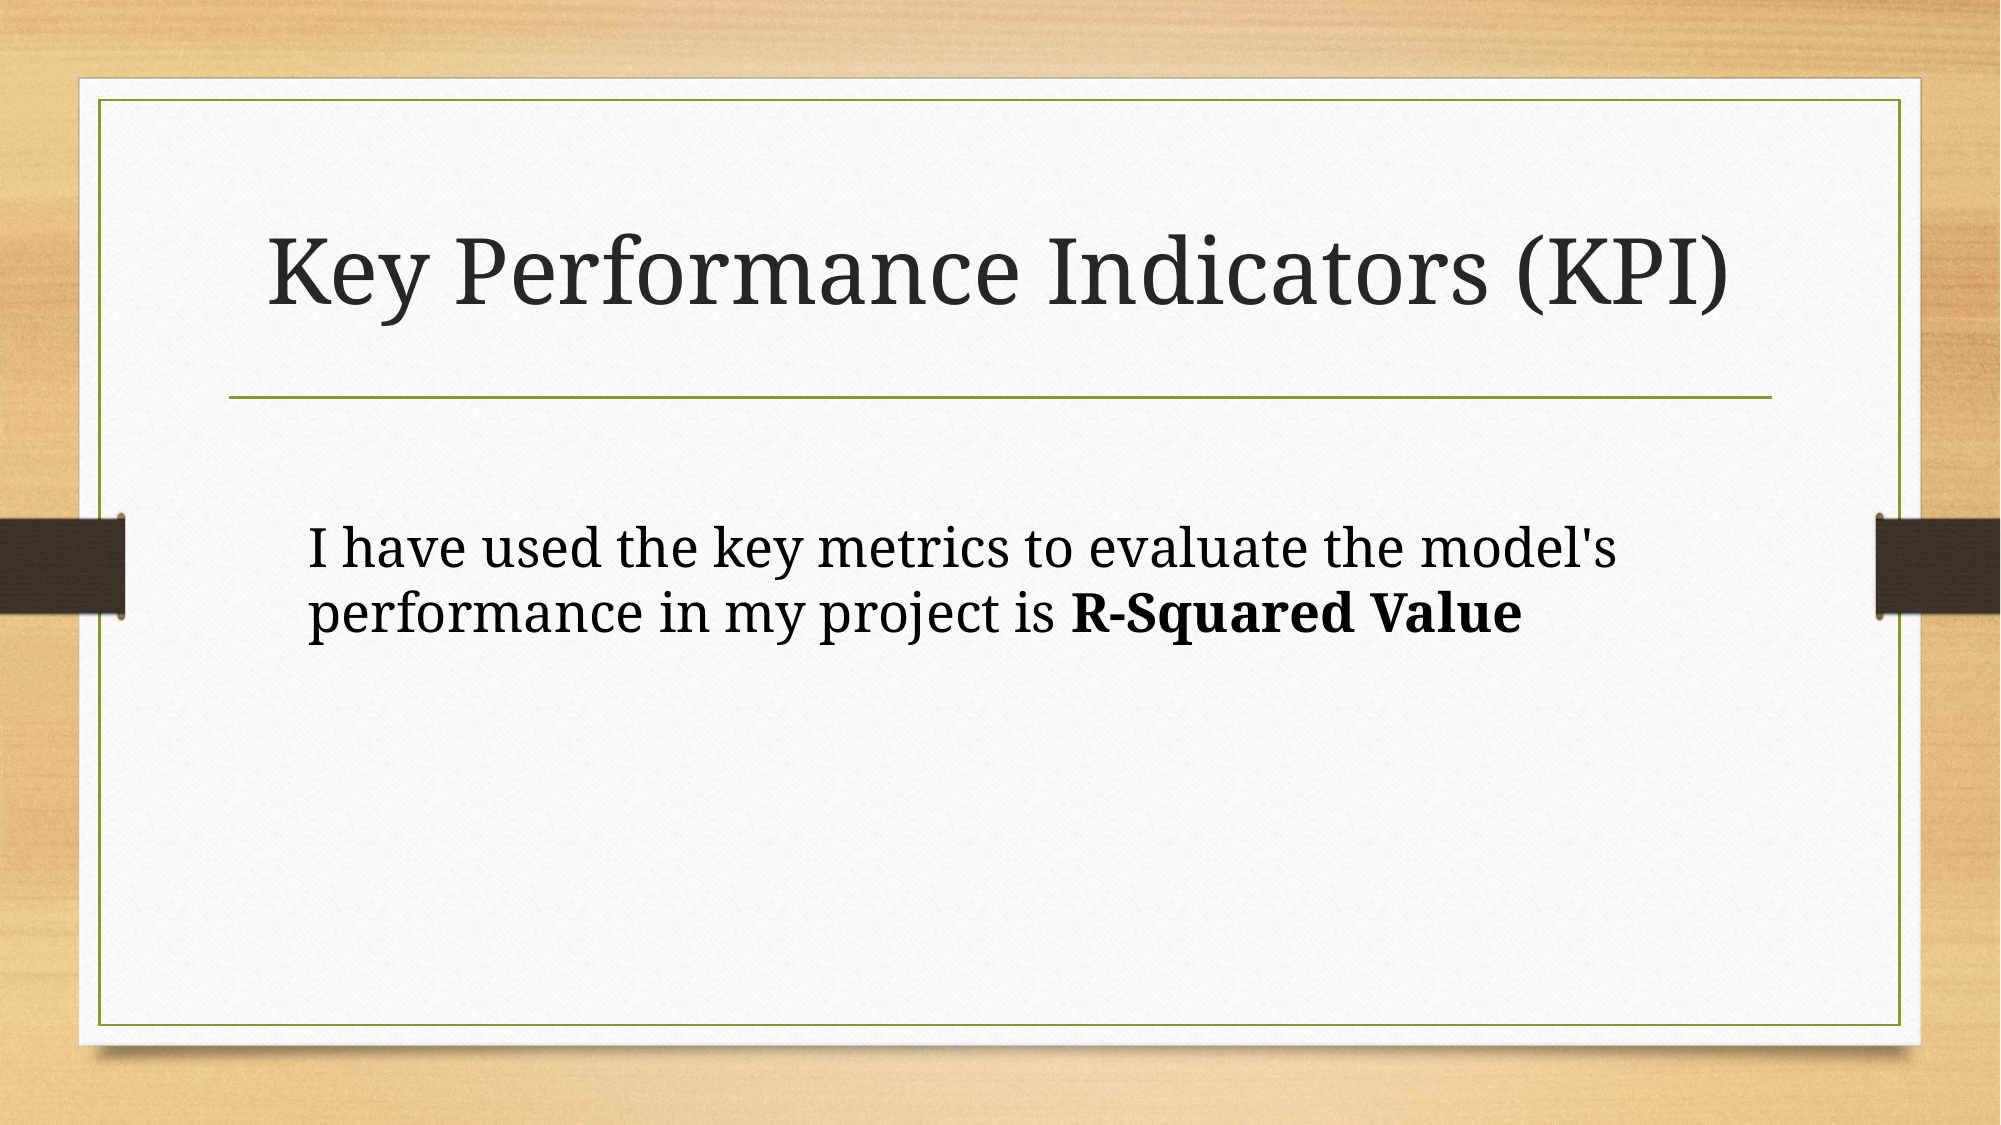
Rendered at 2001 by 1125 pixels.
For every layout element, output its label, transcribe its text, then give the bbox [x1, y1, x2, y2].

title Key Performance Indicators (KPI) [212, 161, 1788, 375]
text_box I have used the key metrics to evaluate the model's performance in my project is R-Squared Value [293, 505, 1668, 651]
picture [0, 0, 2001, 1125]
